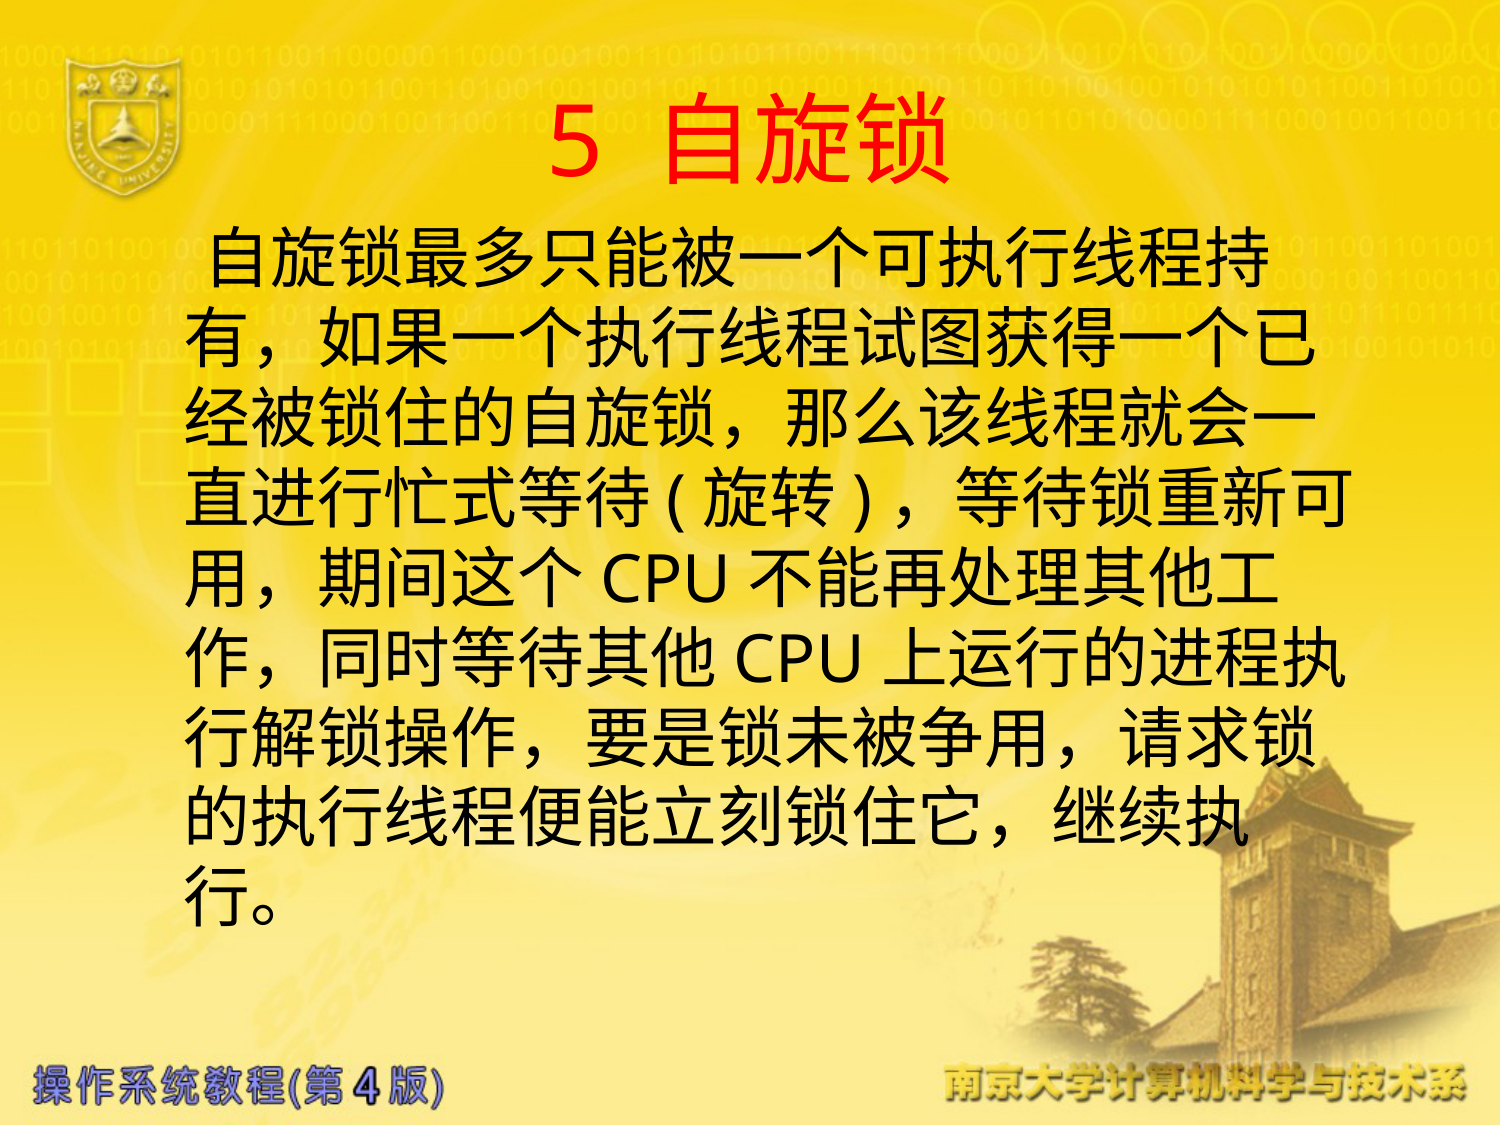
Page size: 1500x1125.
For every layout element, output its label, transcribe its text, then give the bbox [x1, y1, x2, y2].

title 5 自旋锁 [112, 42, 1388, 208]
picture [0, 0, 1500, 1125]
list 自旋锁最多只能被一个可执行线程持有，如果一个执行线程试图获得一个已经被锁住的自旋锁，那么该线程就会一直进行忙式等待(旋转)，等待锁重新可用，期间这个CPU不能再处理其他工作，同时等待其他CPU上运行的进程执行解锁操作，要是锁未被争用，请求锁的执行线程便能立刻锁住它，继续执行。 [112, 208, 1388, 1071]
